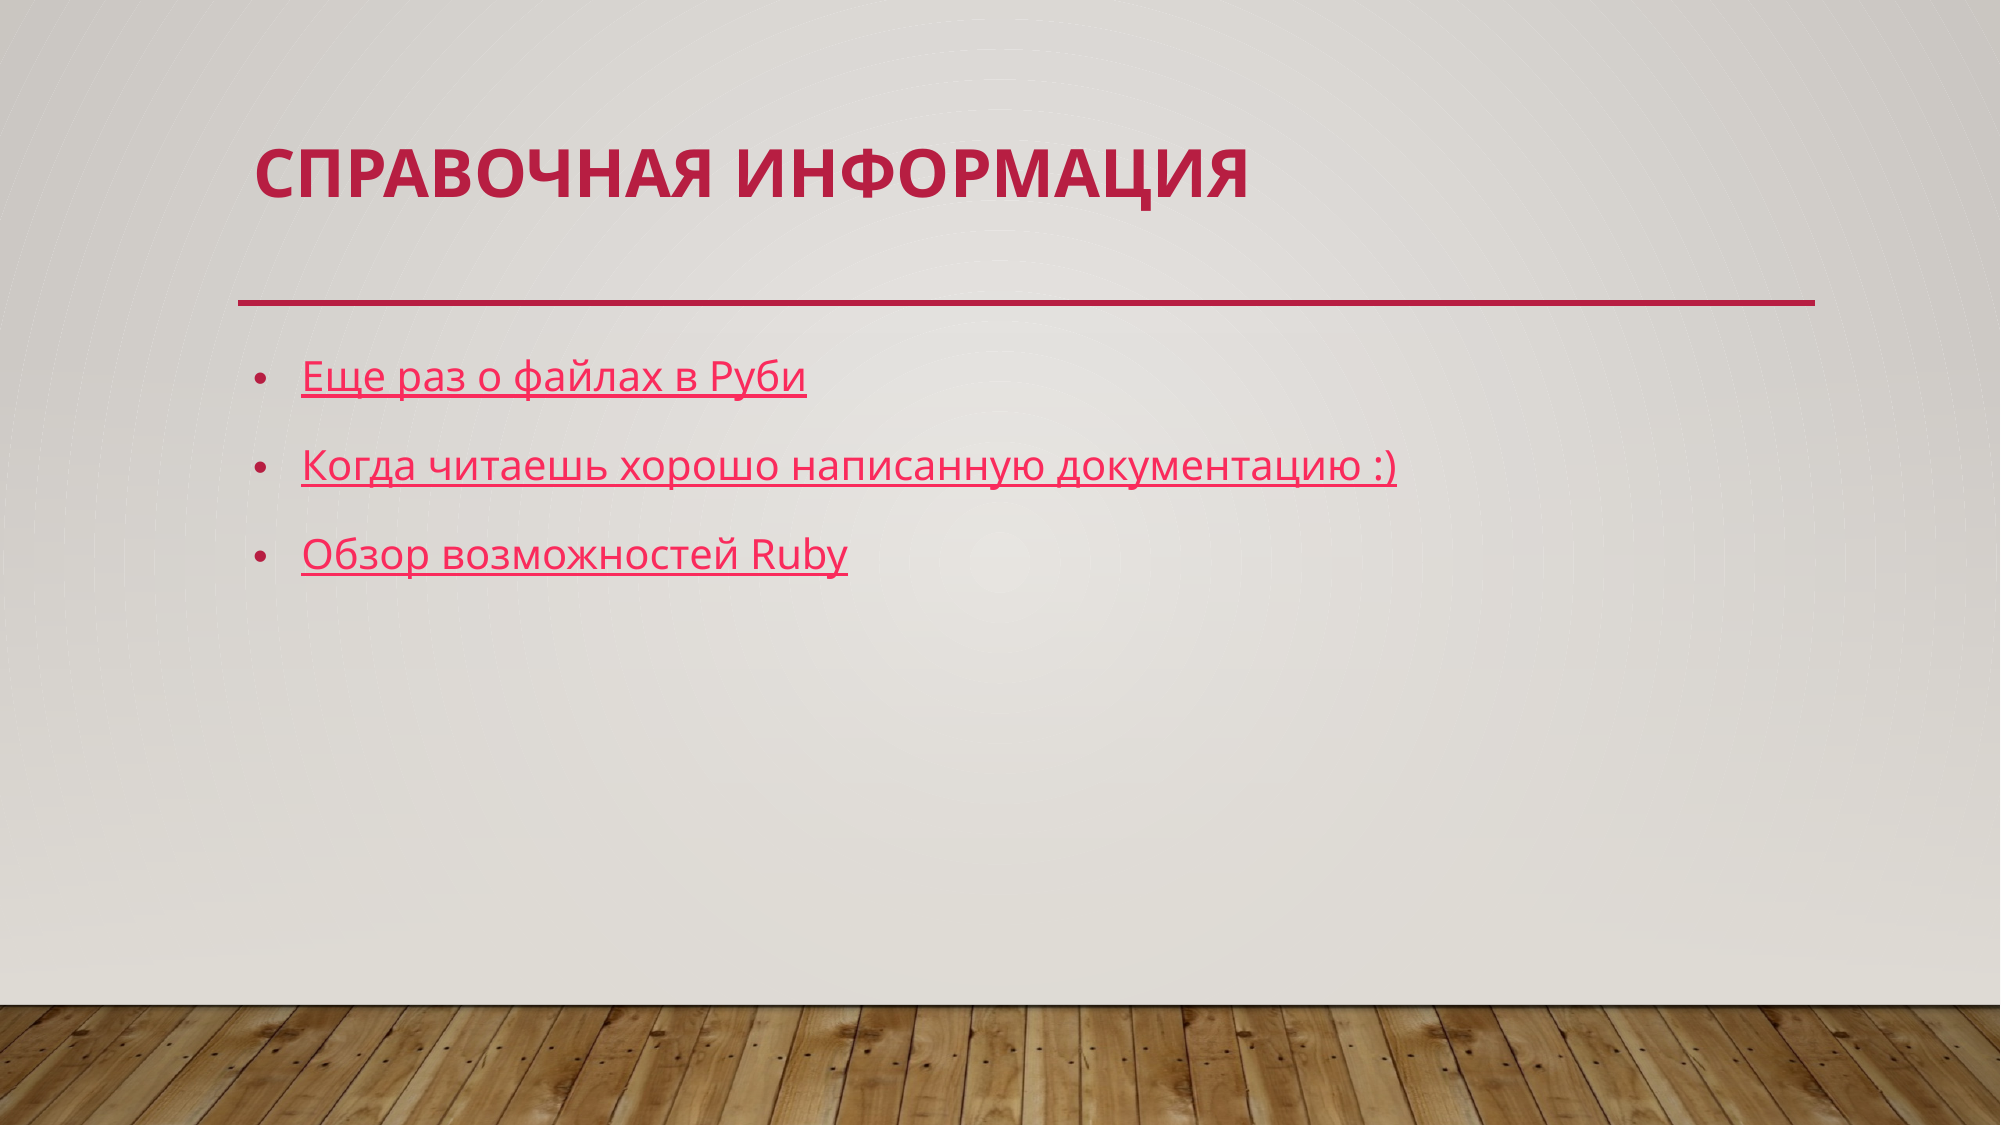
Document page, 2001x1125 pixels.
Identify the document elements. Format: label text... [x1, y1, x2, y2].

list Еще раз о файлах в Руби Когда читаешь хорошо написанную документацию :) Обзор возможностей Ruby [238, 330, 1814, 993]
picture [0, 1005, 2000, 1125]
title Справочная информация [238, 131, 1814, 305]
